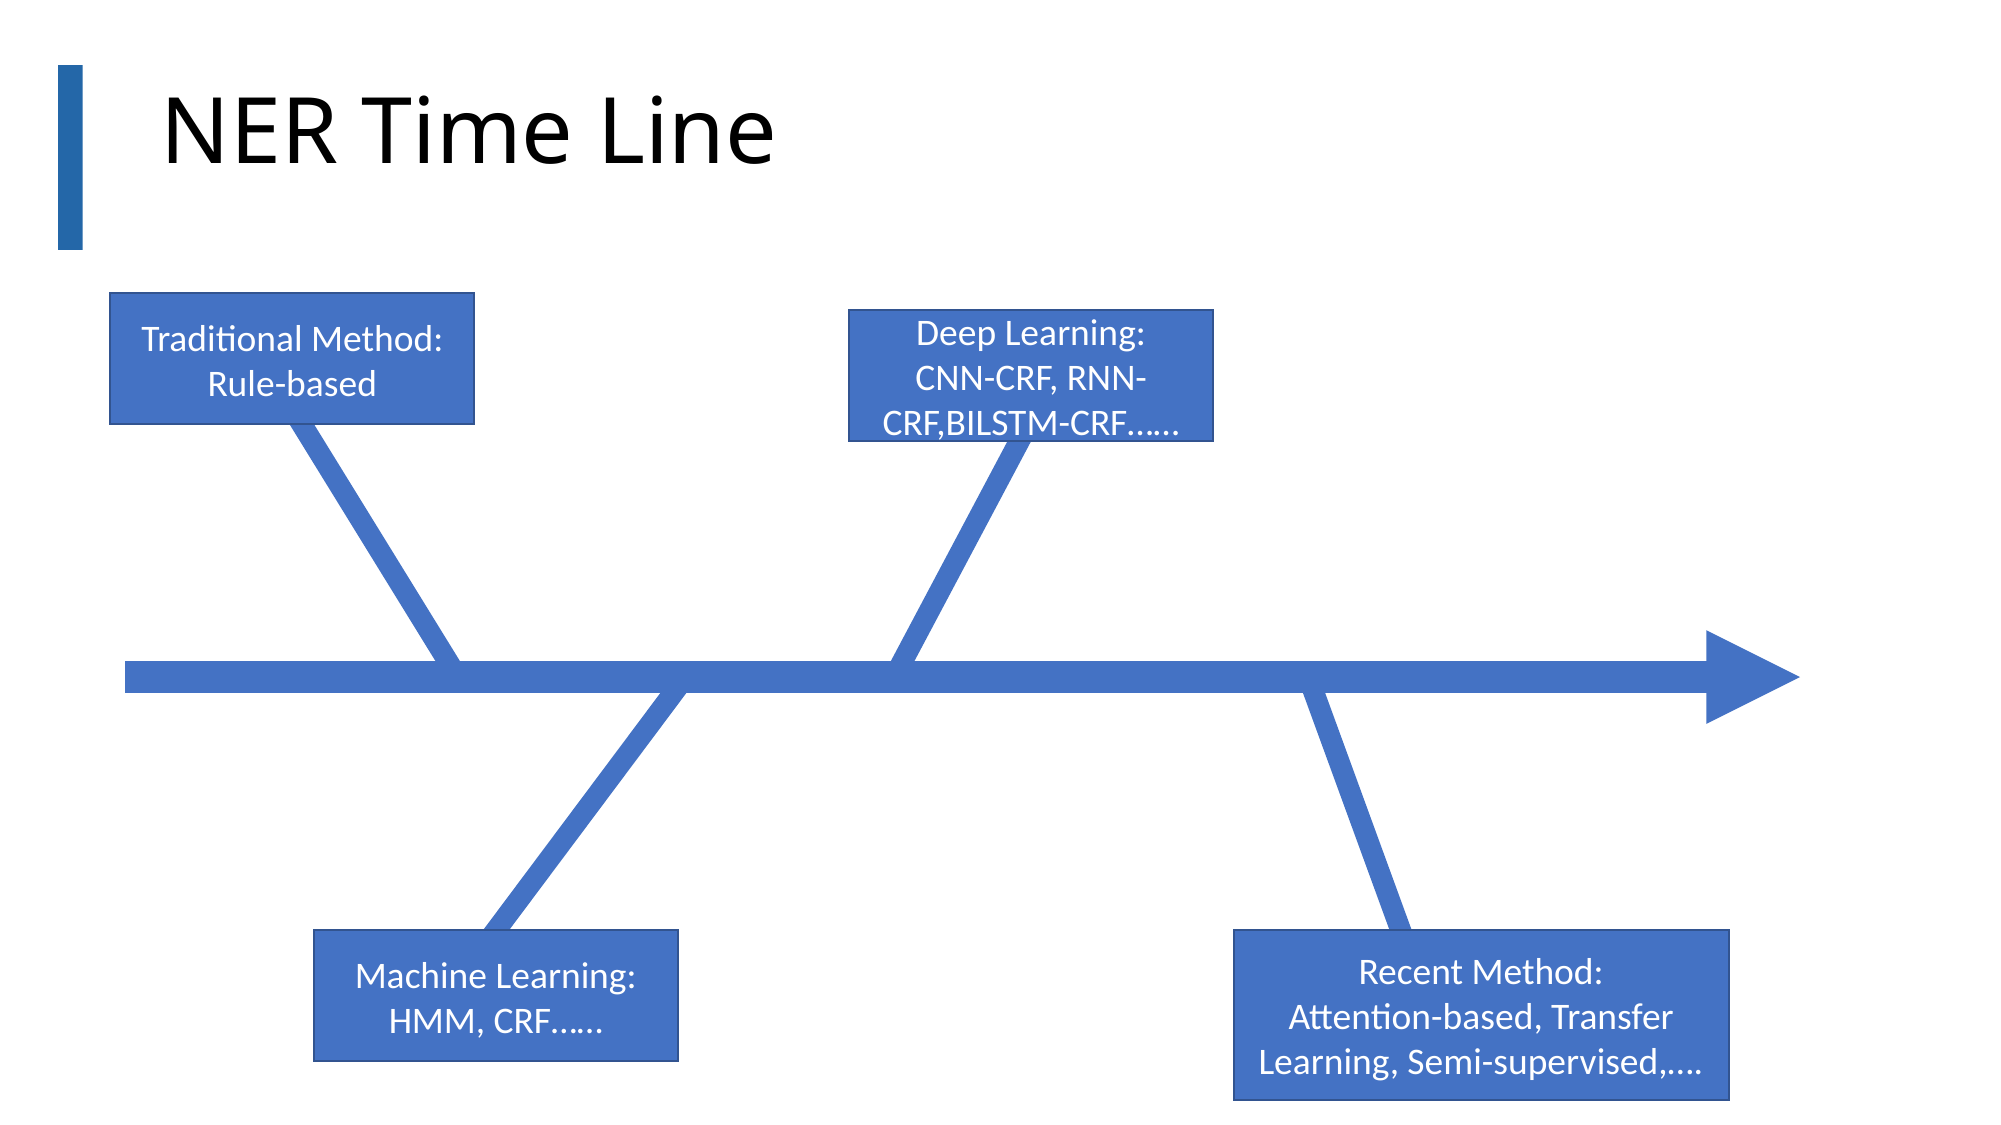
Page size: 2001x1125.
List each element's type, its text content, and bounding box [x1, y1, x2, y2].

text_box Traditional Method: Rule-based [109, 292, 475, 425]
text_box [894, 418, 1032, 678]
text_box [292, 409, 458, 678]
text_box Deep Learning: CNN-CRF, RNN-CRF,BILSTM-CRF…… [848, 309, 1214, 442]
text_box Recent Method: Attention-based, Transfer Learning, Semi-supervised,…. [1233, 929, 1730, 1101]
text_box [1308, 677, 1416, 972]
text_box [57, 64, 84, 251]
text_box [484, 686, 678, 946]
text_box NER Time Line [145, 65, 794, 190]
text_box Machine Learning: HMM, CRF…… [313, 929, 679, 1062]
